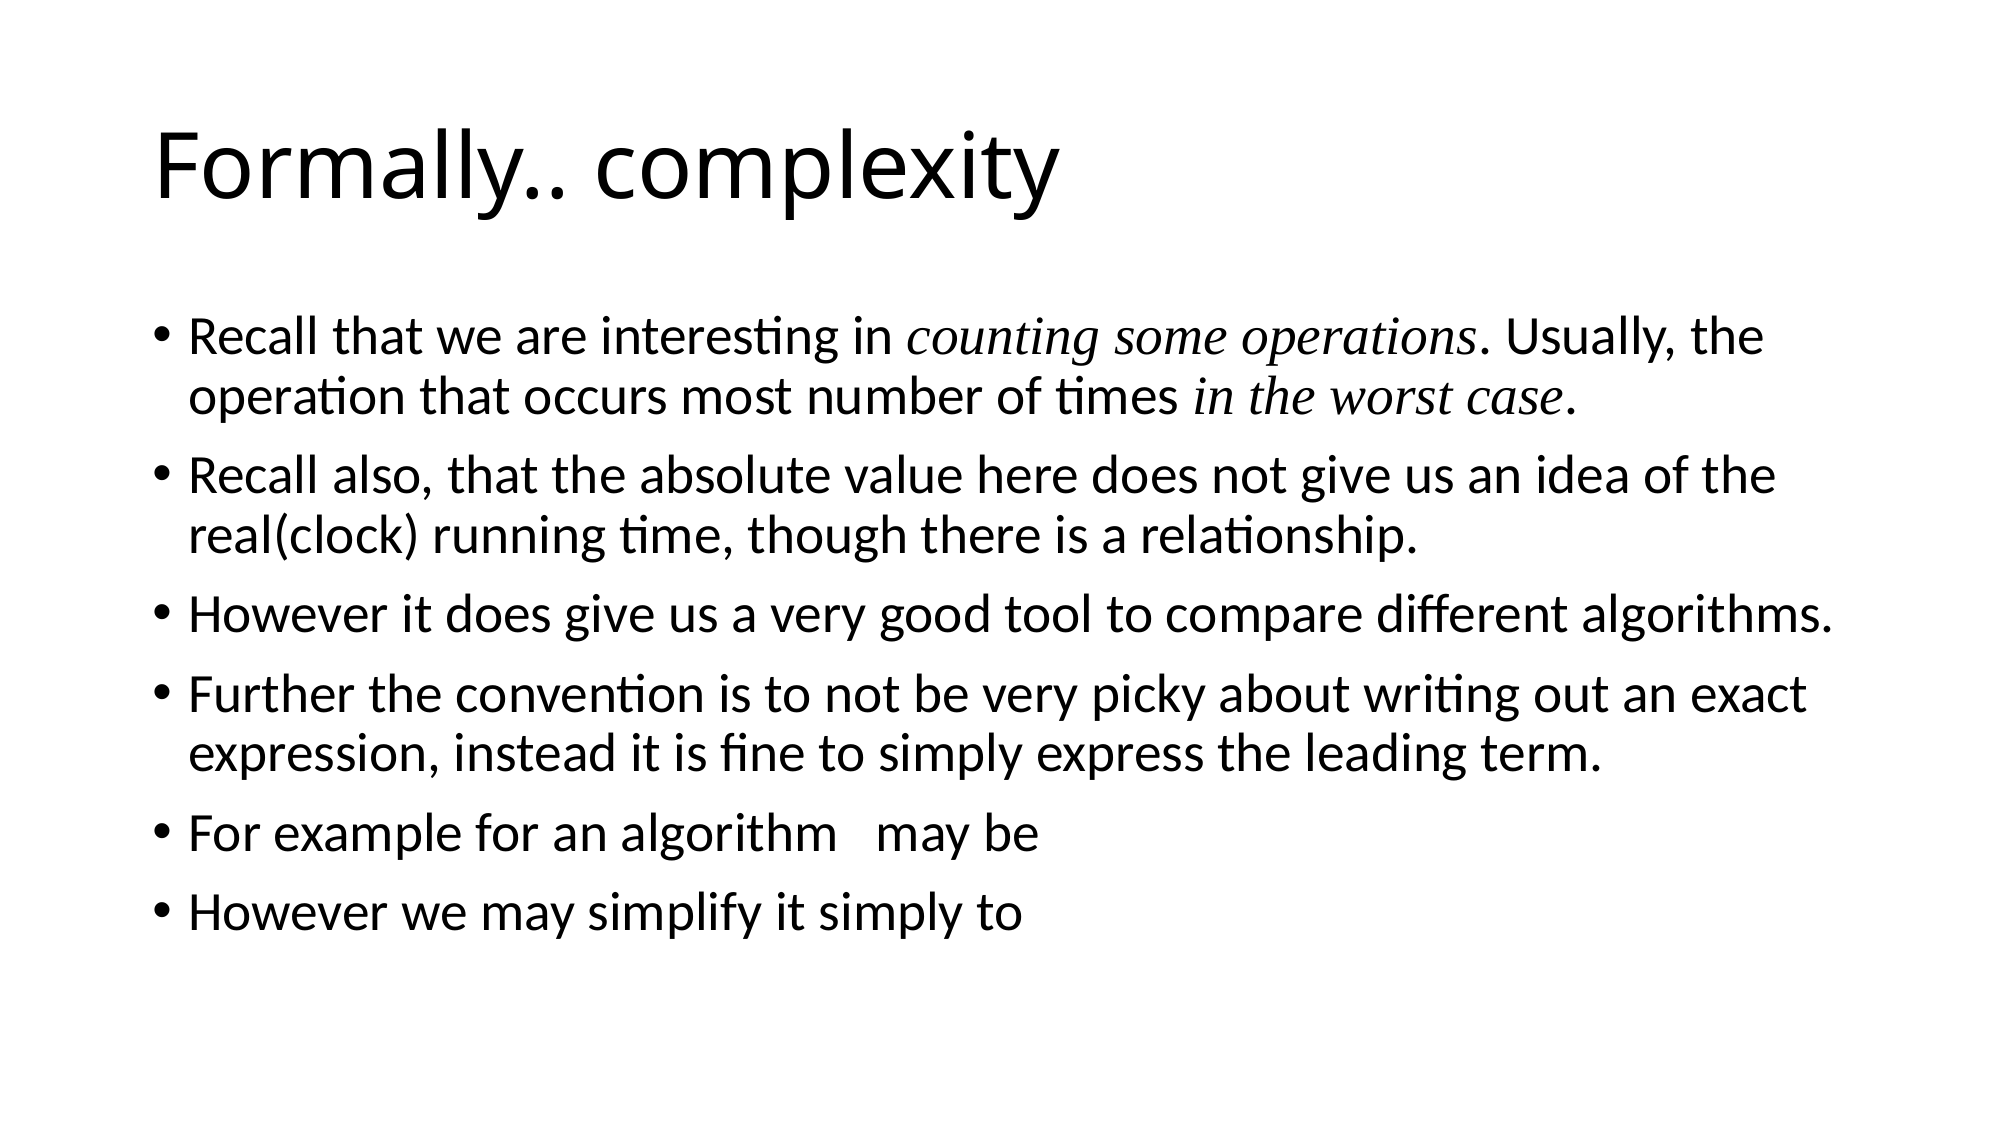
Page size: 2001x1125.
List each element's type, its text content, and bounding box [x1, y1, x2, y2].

title Formally.. complexity [137, 59, 1863, 278]
